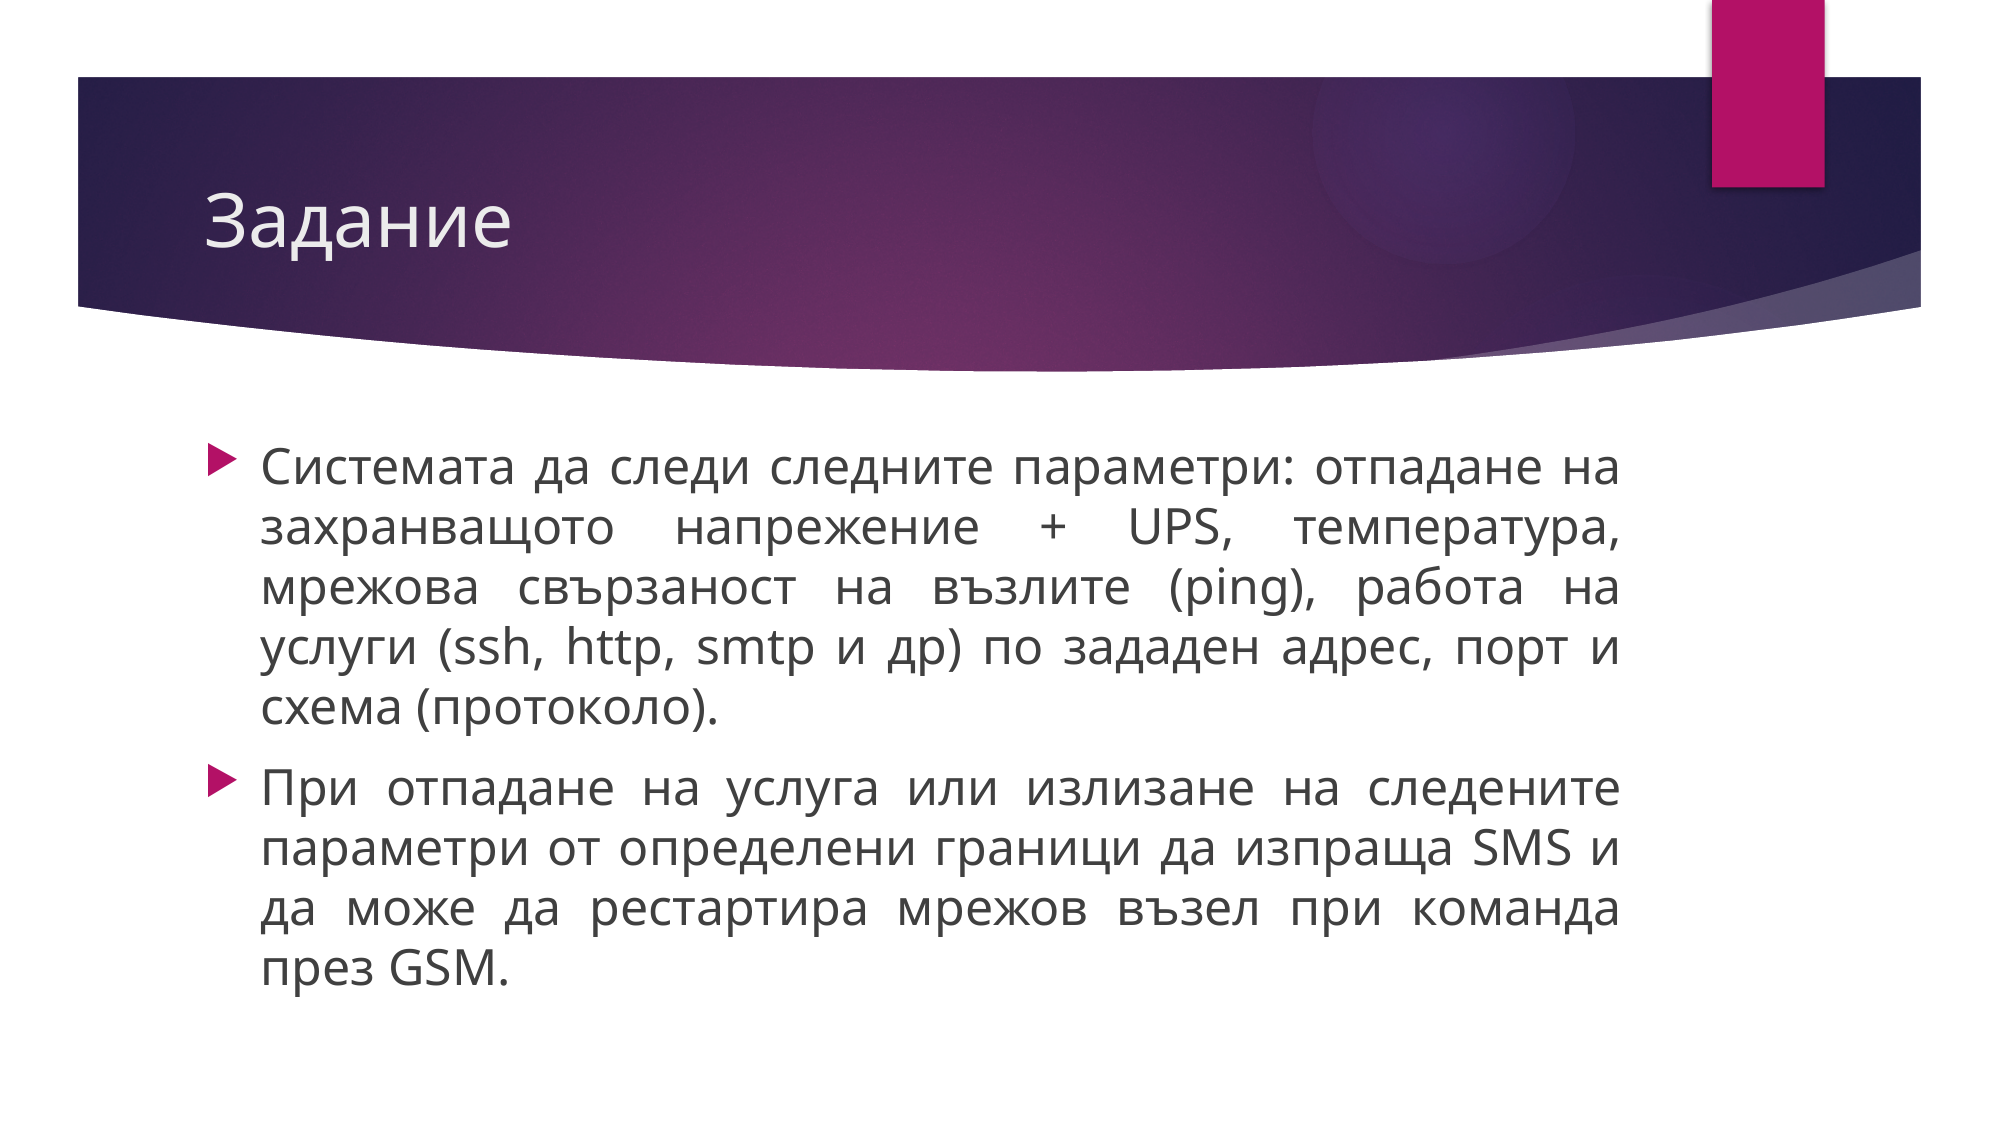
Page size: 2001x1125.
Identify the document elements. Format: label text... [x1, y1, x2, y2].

list Системата да следи следните параметри: отпадане на захранващото напрежение + UPS, температура, мрежова свързаност на възлите (ping), работа на услуги (ssh, http, smtp и др) по зададен адрес, порт и схема (протоколо). При отпадане на услуга или излизане на следените параметри от определени граници да изпраща SMS и да може да рестартира мрежов възел при команда през GSM. [189, 427, 1638, 988]
title Задание [189, 159, 1627, 276]
